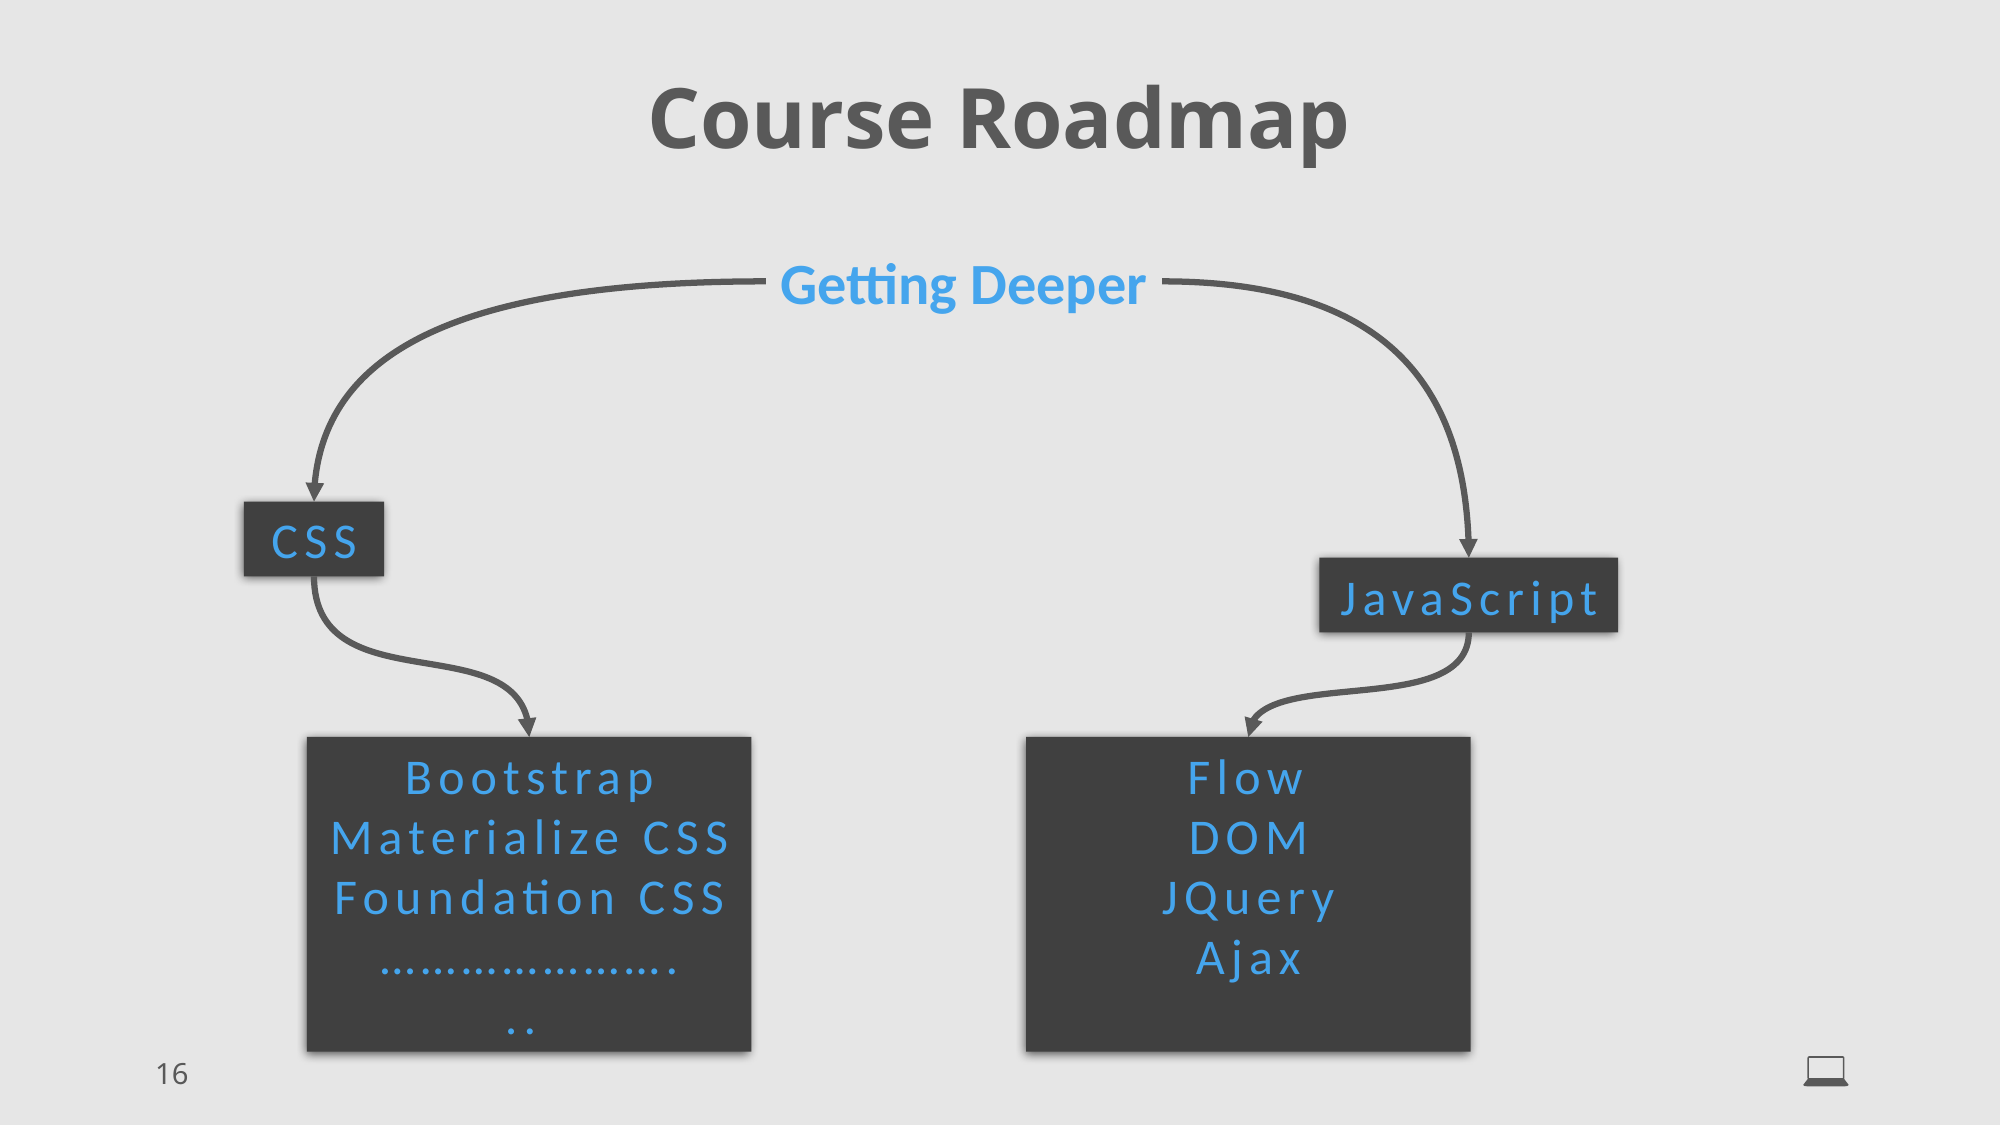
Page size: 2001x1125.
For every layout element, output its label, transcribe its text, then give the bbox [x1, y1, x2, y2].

text_box CSS [243, 501, 385, 577]
text_box Flow DOM JQuery Ajax [1026, 736, 1471, 1052]
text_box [341, 549, 502, 765]
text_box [313, 281, 763, 502]
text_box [1306, 574, 1411, 796]
text_box Course Roadmap [249, 69, 1750, 174]
text_box Getting Deeper [765, 238, 1163, 324]
text_box 16 [126, 1047, 218, 1103]
text_box Bootstrap Materialize CSS Foundation CSS …………………. .. [306, 736, 752, 1052]
text_box [1803, 1056, 1849, 1087]
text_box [1165, 281, 1469, 558]
text_box JavaScript [1319, 557, 1619, 633]
